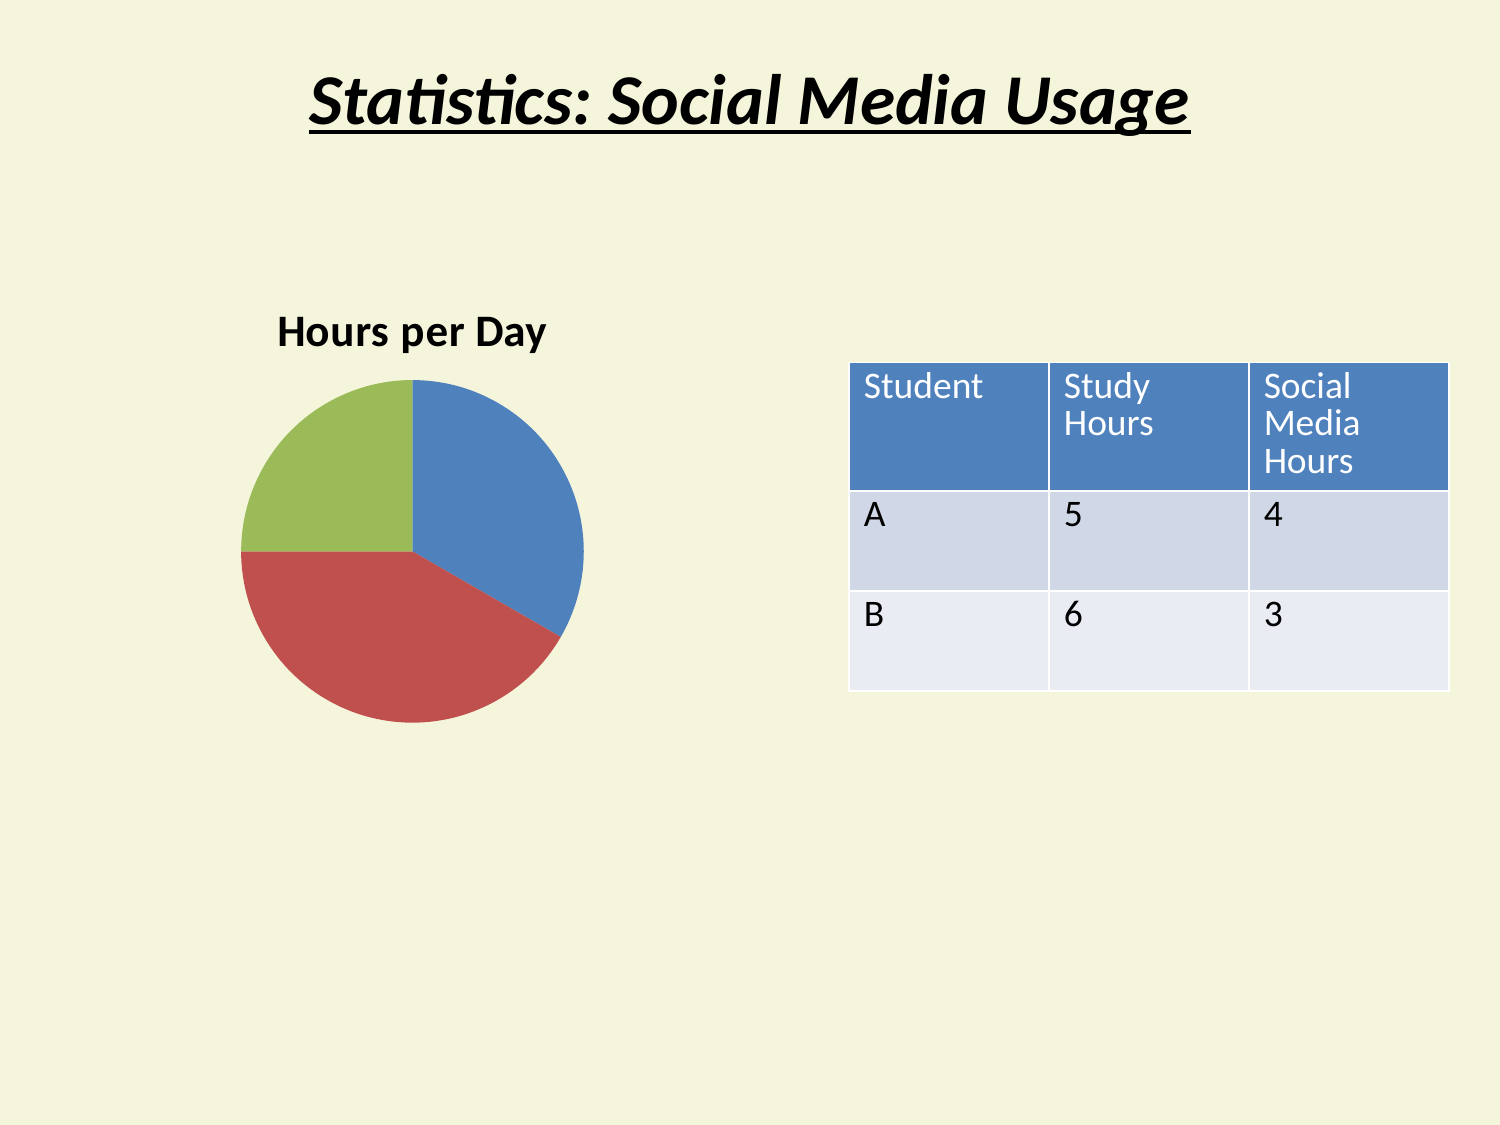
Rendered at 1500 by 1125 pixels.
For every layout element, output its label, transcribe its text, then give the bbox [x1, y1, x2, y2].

table_header Study Hours [1050, 363, 1248, 490]
table_cell B [850, 592, 1048, 690]
table_header Student [850, 363, 1048, 490]
table_header Social Media Hours [1250, 363, 1448, 490]
table_cell 5 [1050, 492, 1248, 590]
chart [74, 281, 751, 732]
table_cell 6 [1050, 592, 1248, 690]
table_cell 4 [1250, 492, 1448, 590]
table_cell 3 [1250, 592, 1448, 690]
table_cell A [850, 492, 1048, 590]
title Statistics: Social Media Usage [75, 45, 1425, 233]
